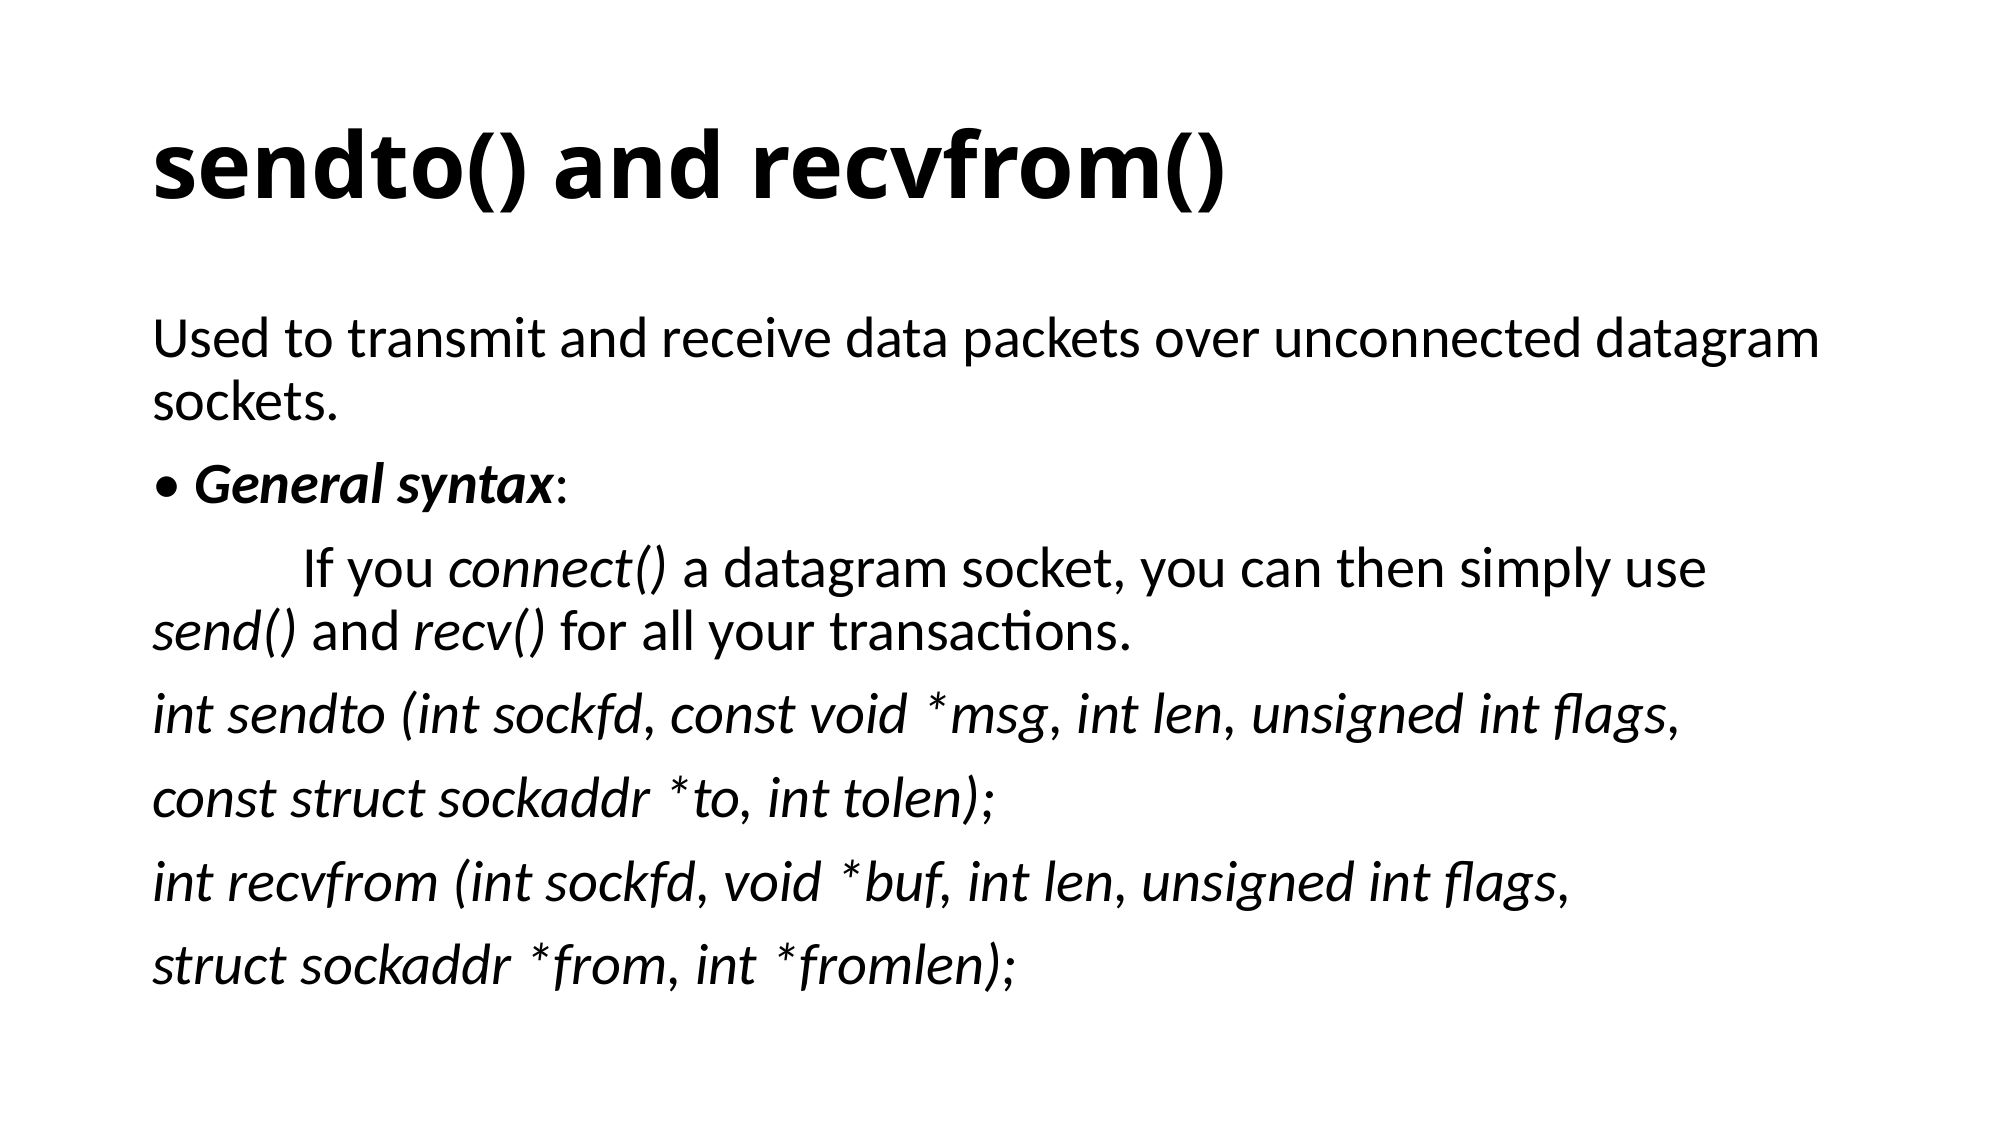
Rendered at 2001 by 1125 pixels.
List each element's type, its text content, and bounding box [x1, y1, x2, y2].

text_box Used to transmit and receive data packets over unconnected datagram sockets. • General syntax: If you connect() a datagram socket, you can then simply use send() and recv() for all your transactions. int sendto (int sockfd, const void *msg, int len, unsigned int flags, const struct sockaddr *to, int tolen); int recvfrom (int sockfd, void *buf, int len, unsigned int flags, struct sockaddr *from, int *fromlen); [137, 299, 1863, 1014]
text_box sendto() and recvfrom() [137, 59, 1863, 278]
